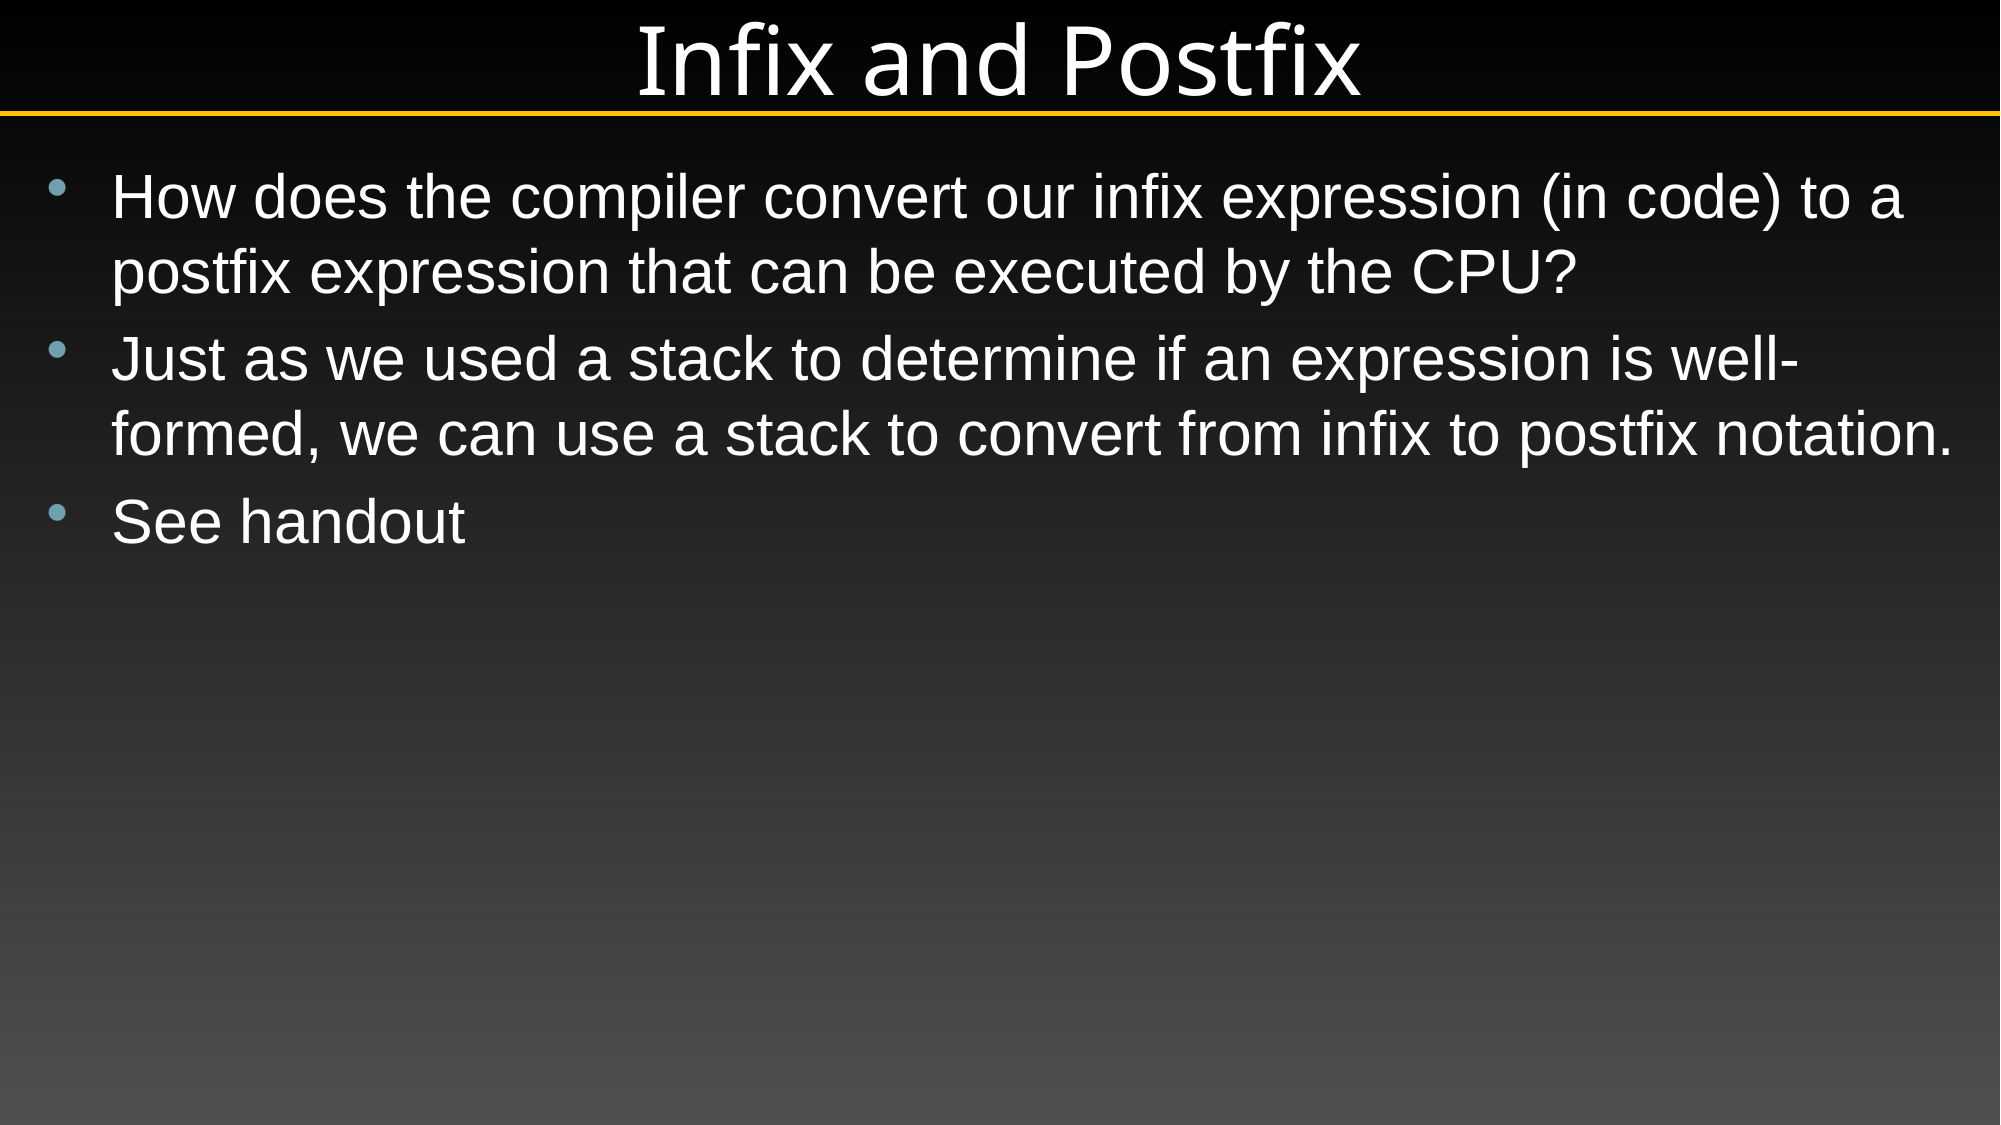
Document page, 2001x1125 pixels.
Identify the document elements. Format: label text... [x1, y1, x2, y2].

list How does the compiler convert our infix expression (in code) to a postfix expression that can be executed by the CPU? Just as we used a stack to determine if an expression is well-formed, we can use a stack to convert from infix to postfix notation. See handout [27, 148, 1979, 1069]
title Infix and Postfix [249, 0, 1751, 116]
